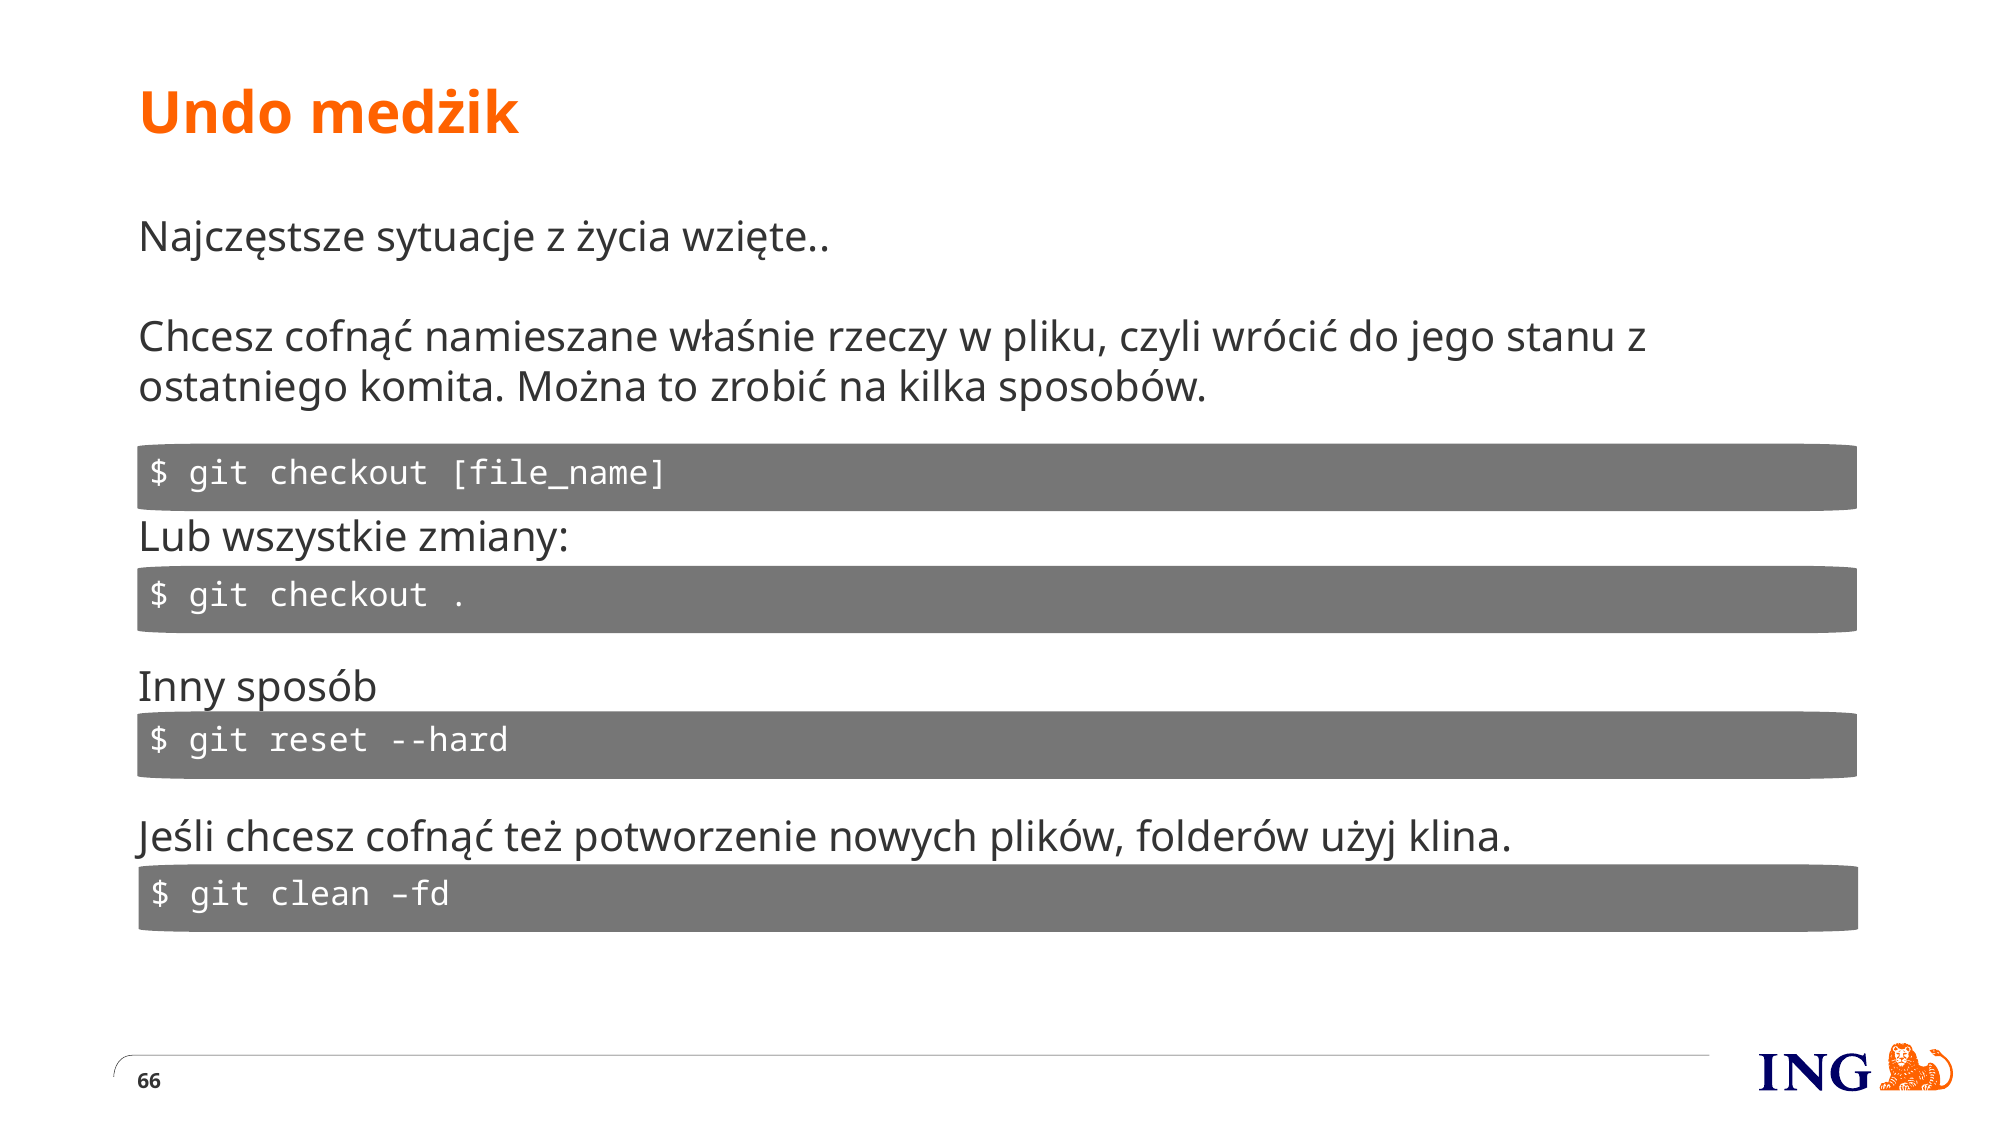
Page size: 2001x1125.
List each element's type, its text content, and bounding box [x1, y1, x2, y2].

text_box $ git checkout [file_name] [137, 443, 1857, 512]
text_box $ git clean –fd [138, 864, 1859, 932]
title Undo medżik [138, 46, 1860, 187]
text_box $ git reset --hard [137, 711, 1857, 779]
list Najczęstsze sytuacje z życia wzięte.. Chcesz cofnąć namieszane właśnie rzeczy w pliku, czyli wrócić do jego stanu z ostatniego komita. Można to zrobić na kilka sposobów. $ git checkout [file_name] Lub wszystkie zmiany: $ git checkout . Inny sposób $ git reset --hard Jeśli chcesz cofnąć też potworzenie nowych plików, folderów użyj klina. [138, 209, 1860, 1012]
slide_number 66 [137, 1066, 219, 1097]
text_box $ git checkout . [137, 565, 1857, 634]
